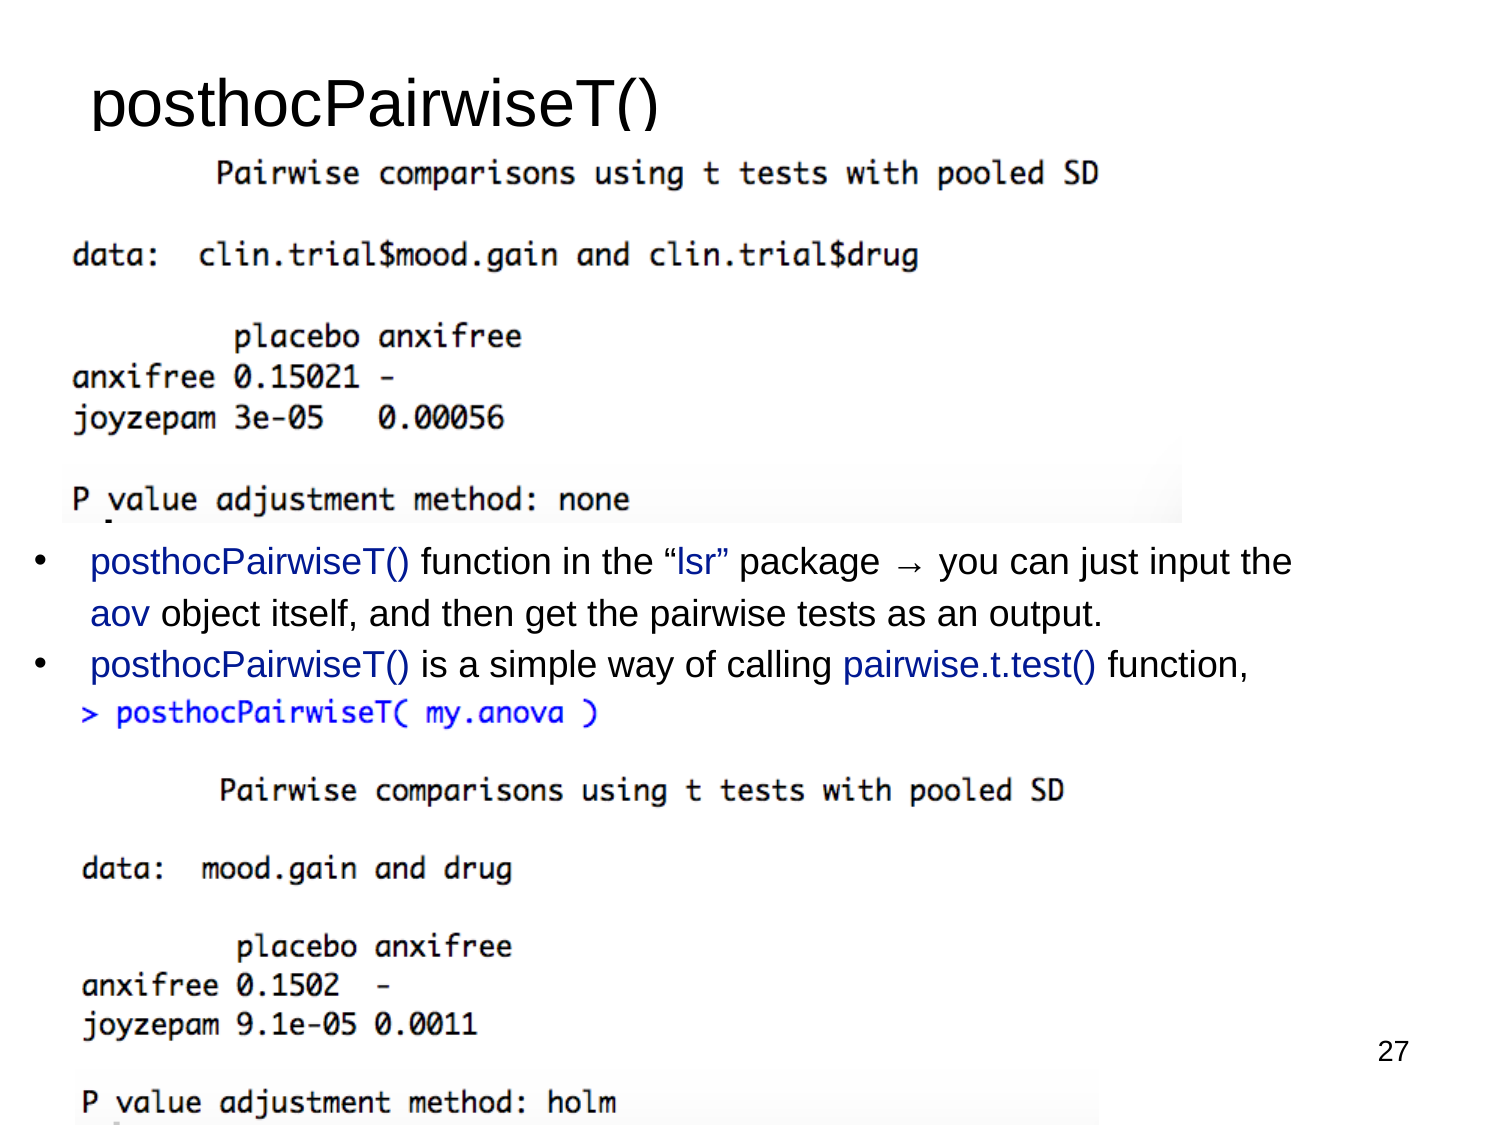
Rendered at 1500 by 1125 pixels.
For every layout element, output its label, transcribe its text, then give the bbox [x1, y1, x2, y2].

title posthocPairwiseT() [75, 0, 1425, 188]
picture [74, 696, 1099, 1125]
slide_number 27 [1102, 1024, 1425, 1103]
list posthocPairwiseT() function in the “lsr” package → you can just input the aov object itself, and then get the pairwise tests as an output. posthocPairwiseT() is a simple way of calling pairwise.t.test() function, [0, 522, 1350, 711]
picture [62, 131, 1182, 523]
